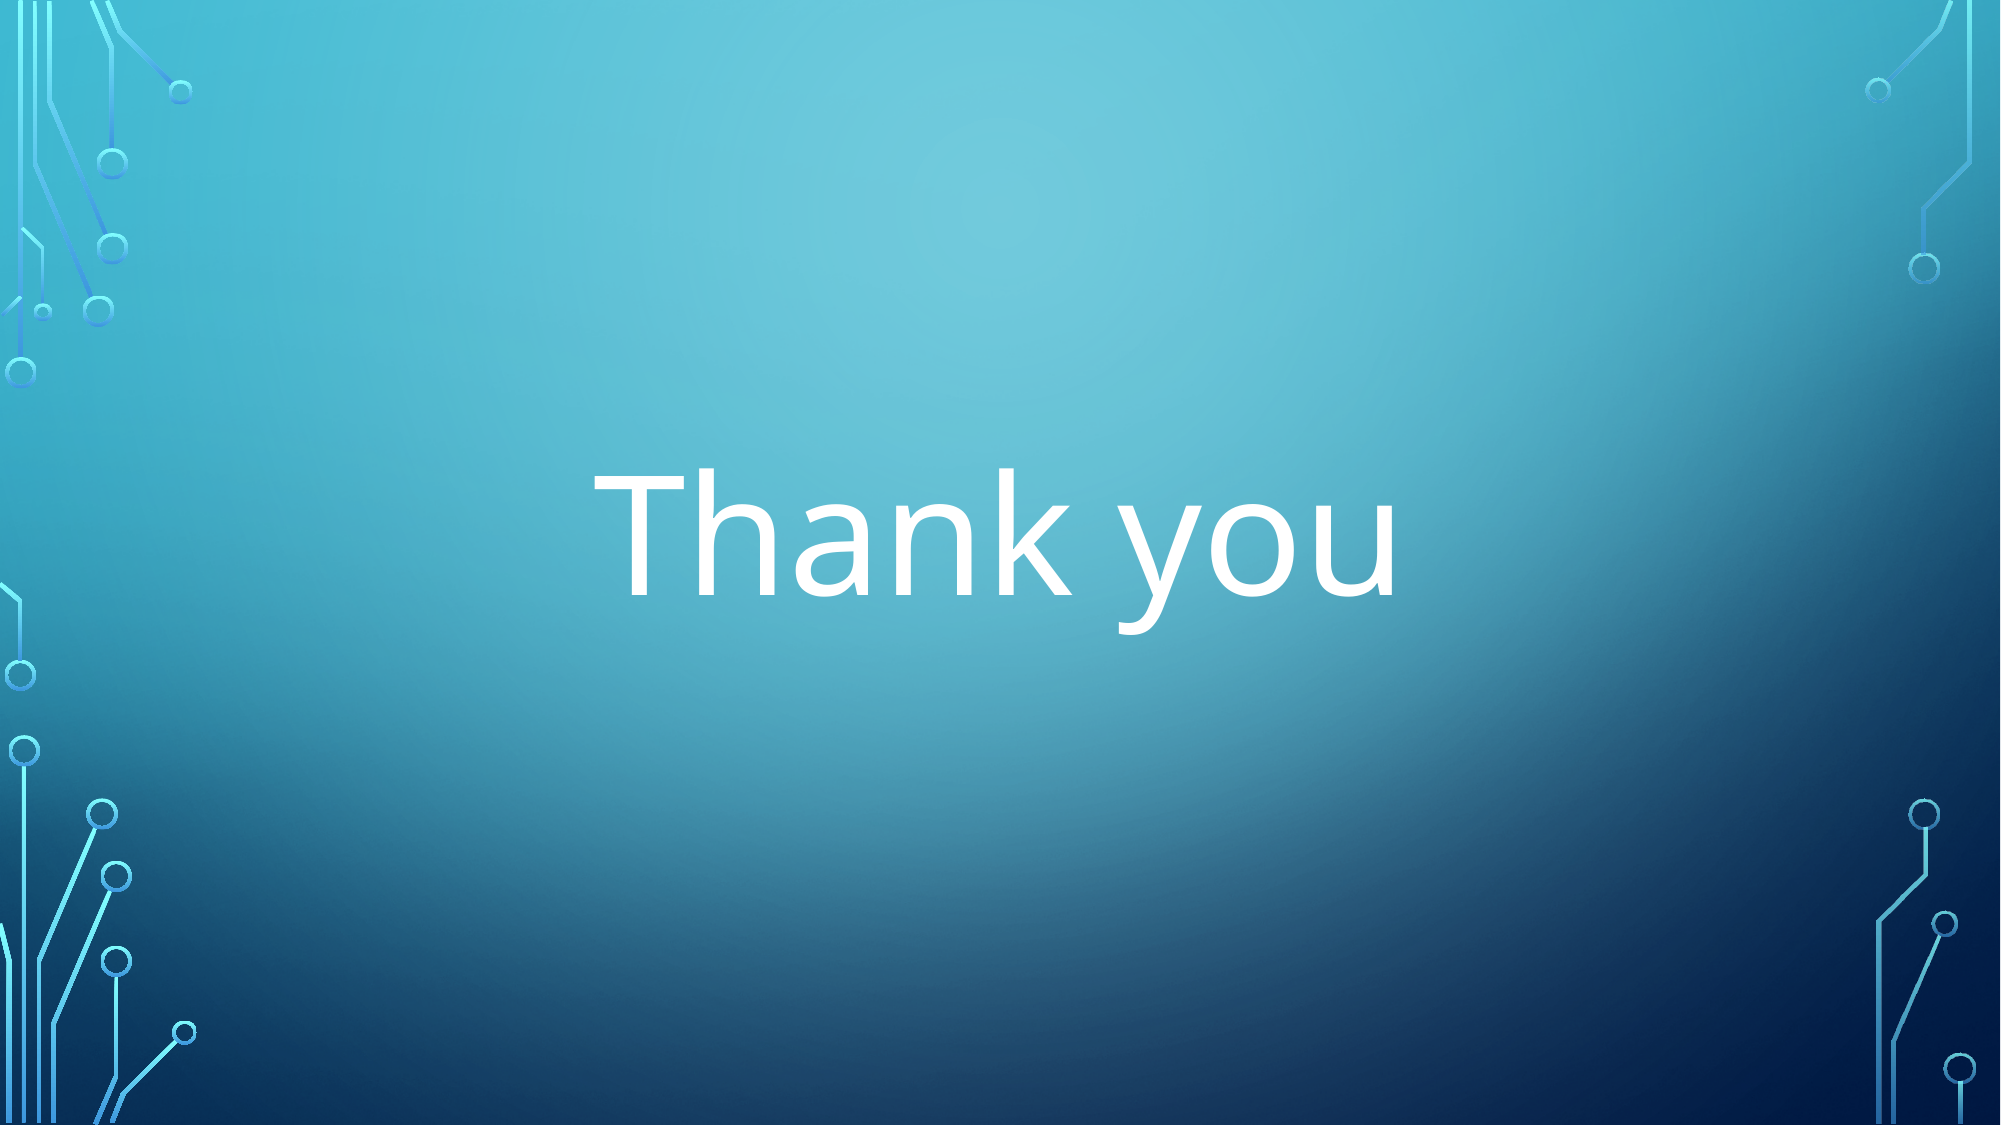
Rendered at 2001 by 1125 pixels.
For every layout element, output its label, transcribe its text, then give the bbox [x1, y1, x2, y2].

list Thank you [268, 225, 1732, 845]
